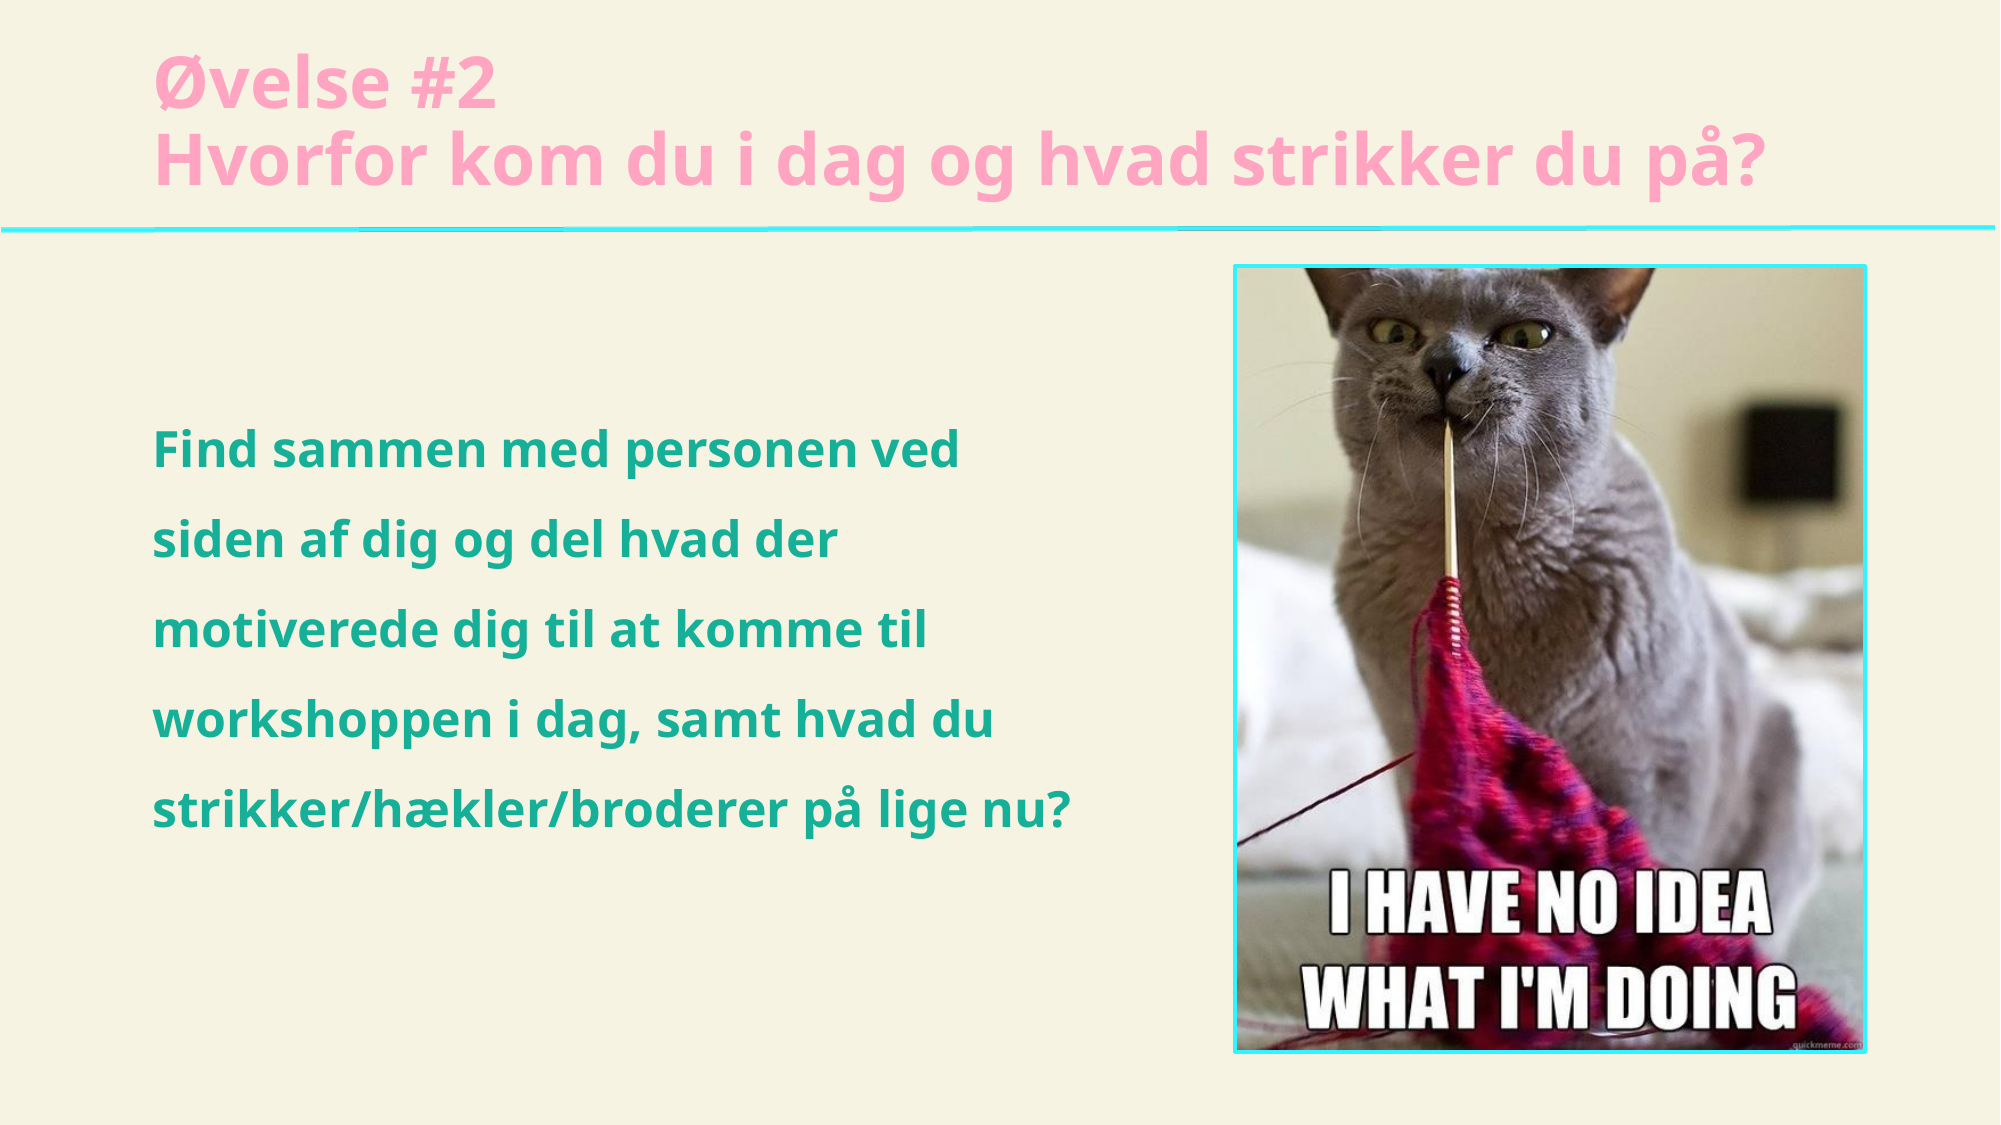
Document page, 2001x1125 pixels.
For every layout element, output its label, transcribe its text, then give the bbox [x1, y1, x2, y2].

list Find sammen med personen ved siden af dig og del hvad der motiverede dig til at komme til workshoppen i dag, samt hvad du strikker/hækler/broderer på lige nu? [137, 299, 1113, 1014]
picture [1237, 268, 1863, 1050]
picture [0, 225, 1998, 233]
title Øvelse #2 Hvorfor kom du i dag og hvad strikker du på? [137, 14, 1863, 225]
